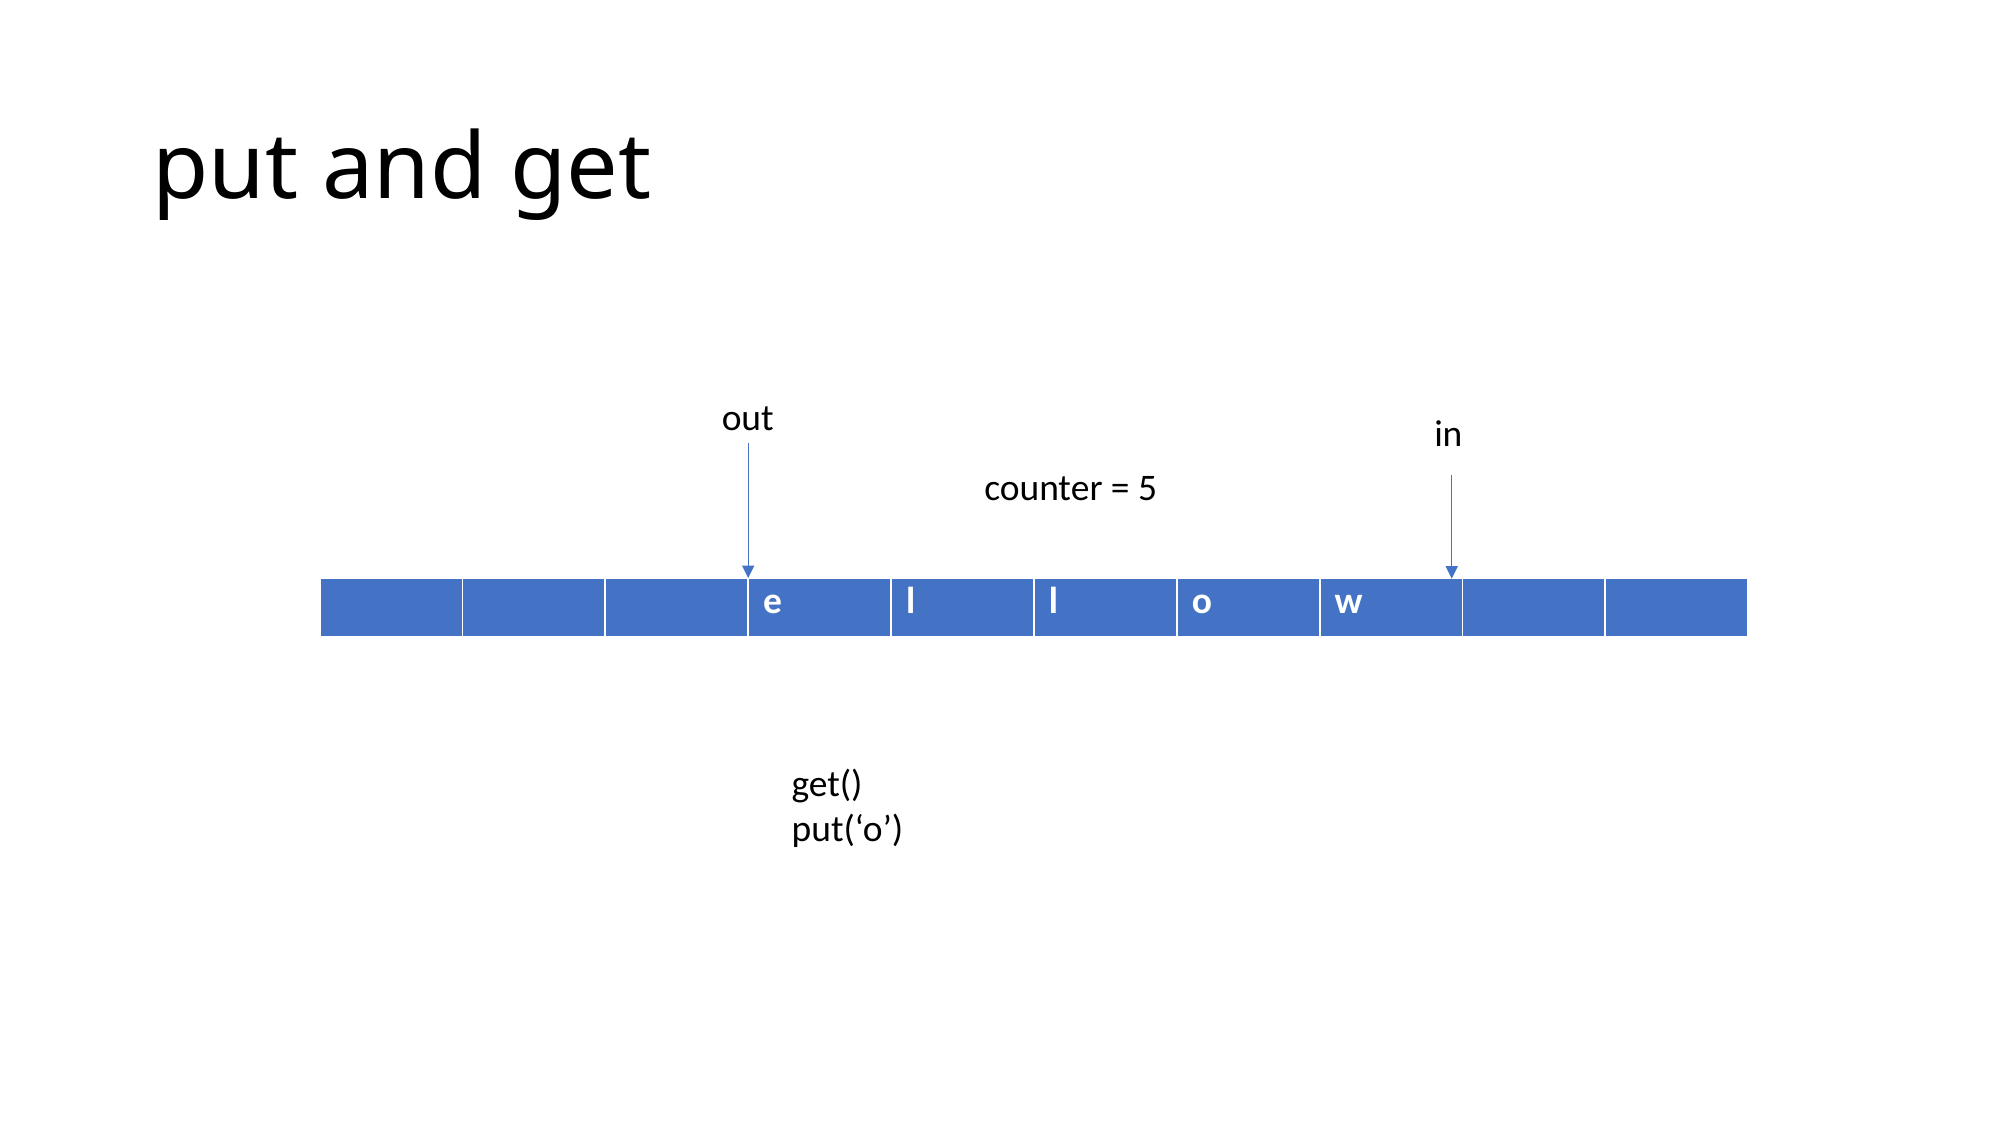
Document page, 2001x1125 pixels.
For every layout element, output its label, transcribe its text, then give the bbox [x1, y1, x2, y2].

table_header o [1178, 579, 1319, 636]
table_header [1606, 579, 1747, 636]
text_box in [1419, 401, 1583, 462]
table_header w [1321, 579, 1462, 636]
title put and get [137, 59, 1863, 278]
table_header e [749, 579, 890, 636]
table_header [1463, 579, 1604, 636]
text_box counter = 5 [969, 455, 1231, 516]
table_header l [1035, 579, 1176, 636]
text_box out [707, 385, 870, 446]
table_header [463, 579, 604, 636]
table_header [321, 579, 462, 636]
text_box get() put(‘o’) [776, 751, 1133, 857]
table_header l [892, 579, 1033, 636]
table_header [606, 579, 747, 636]
